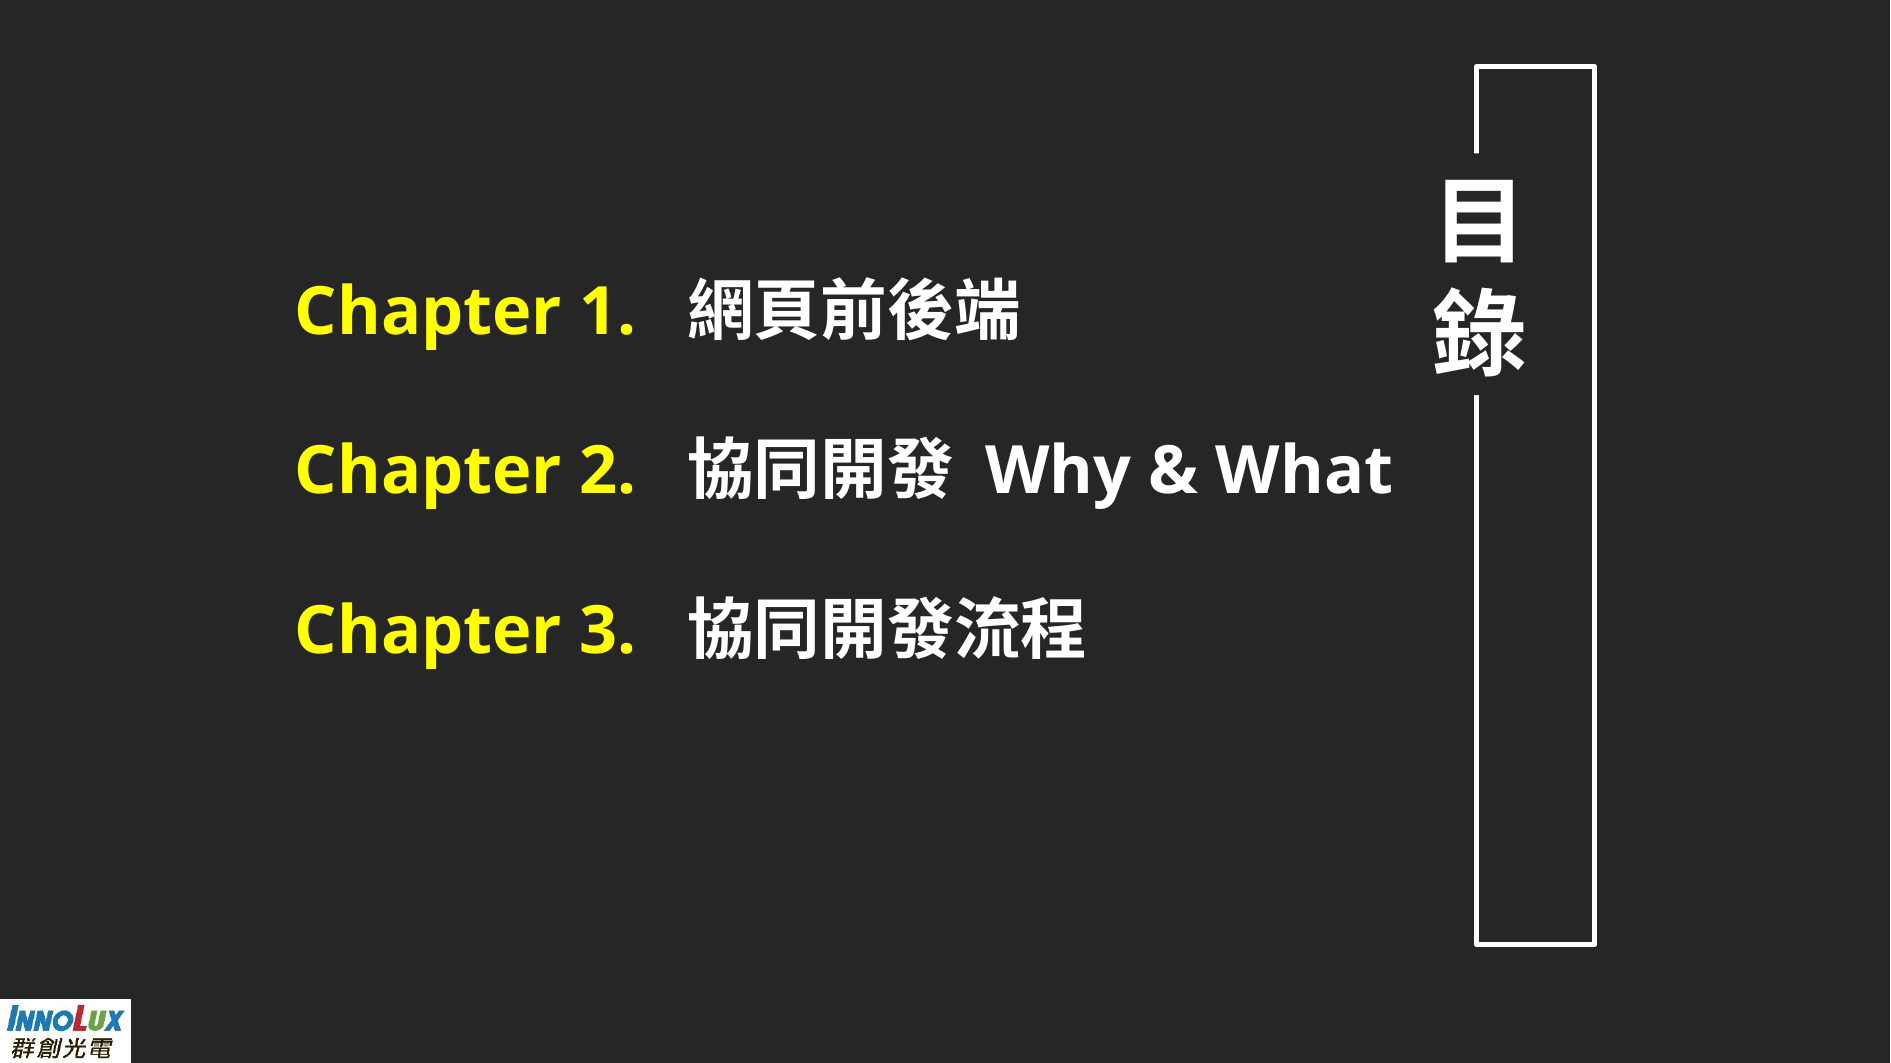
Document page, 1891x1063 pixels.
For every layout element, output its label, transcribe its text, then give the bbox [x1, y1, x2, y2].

text_box [1474, 65, 1597, 947]
text_box Chapter 1. 網頁前後端 Chapter 2. 協同開發 Why & What Chapter 3. 協同開發流程 [280, 260, 1409, 675]
picture [0, 999, 132, 1063]
text_box 目錄 [1417, 153, 1536, 396]
